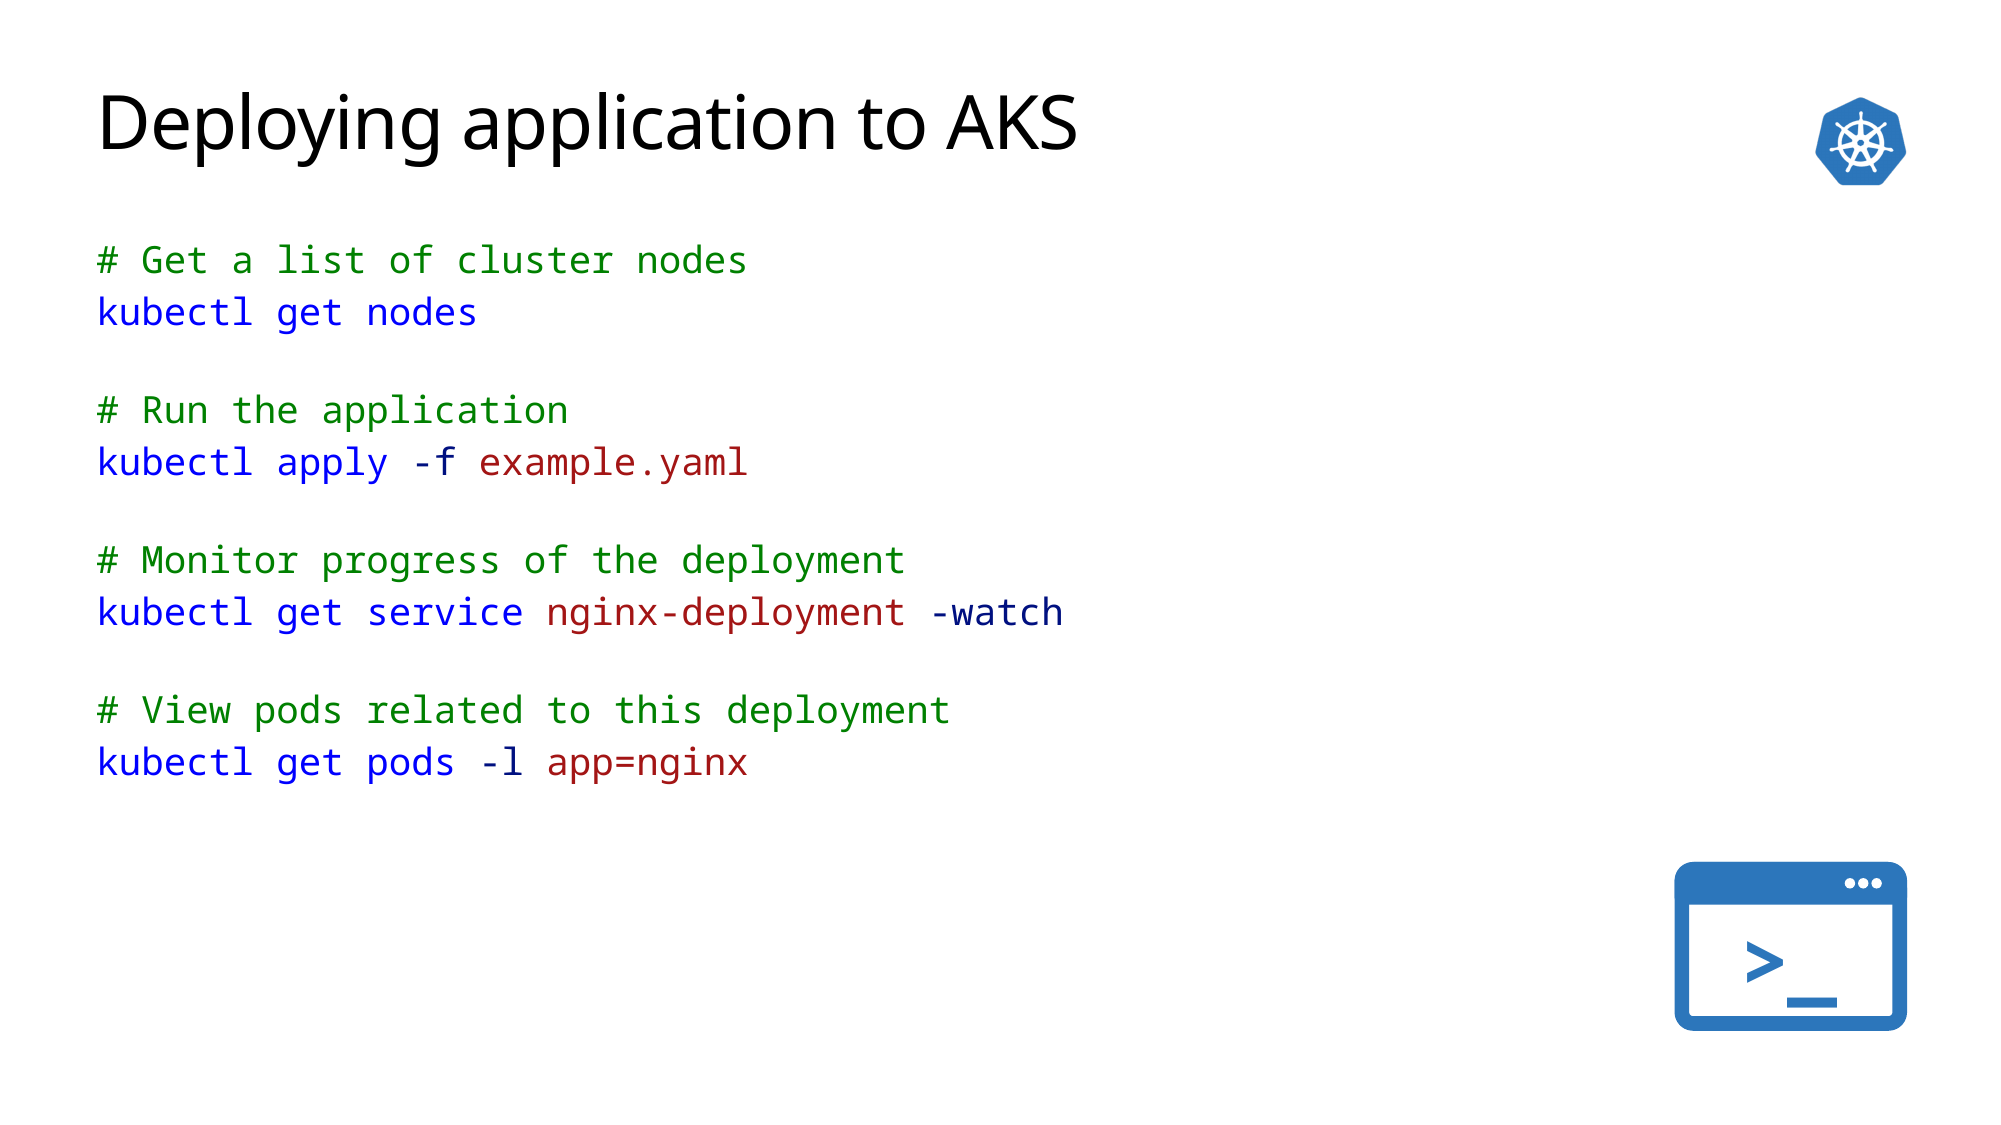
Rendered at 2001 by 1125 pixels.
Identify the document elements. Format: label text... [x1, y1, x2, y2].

list # Get a list of cluster nodes kubectl get nodes # Run the application kubectl apply -f example.yaml # Monitor progress of the deployment kubectl get service nginx-deployment -watch # View pods related to this deployment kubectl get pods -l app=nginx [96, 235, 1904, 800]
picture [1814, 95, 1907, 187]
title Deploying application to AKS [96, 75, 1904, 166]
